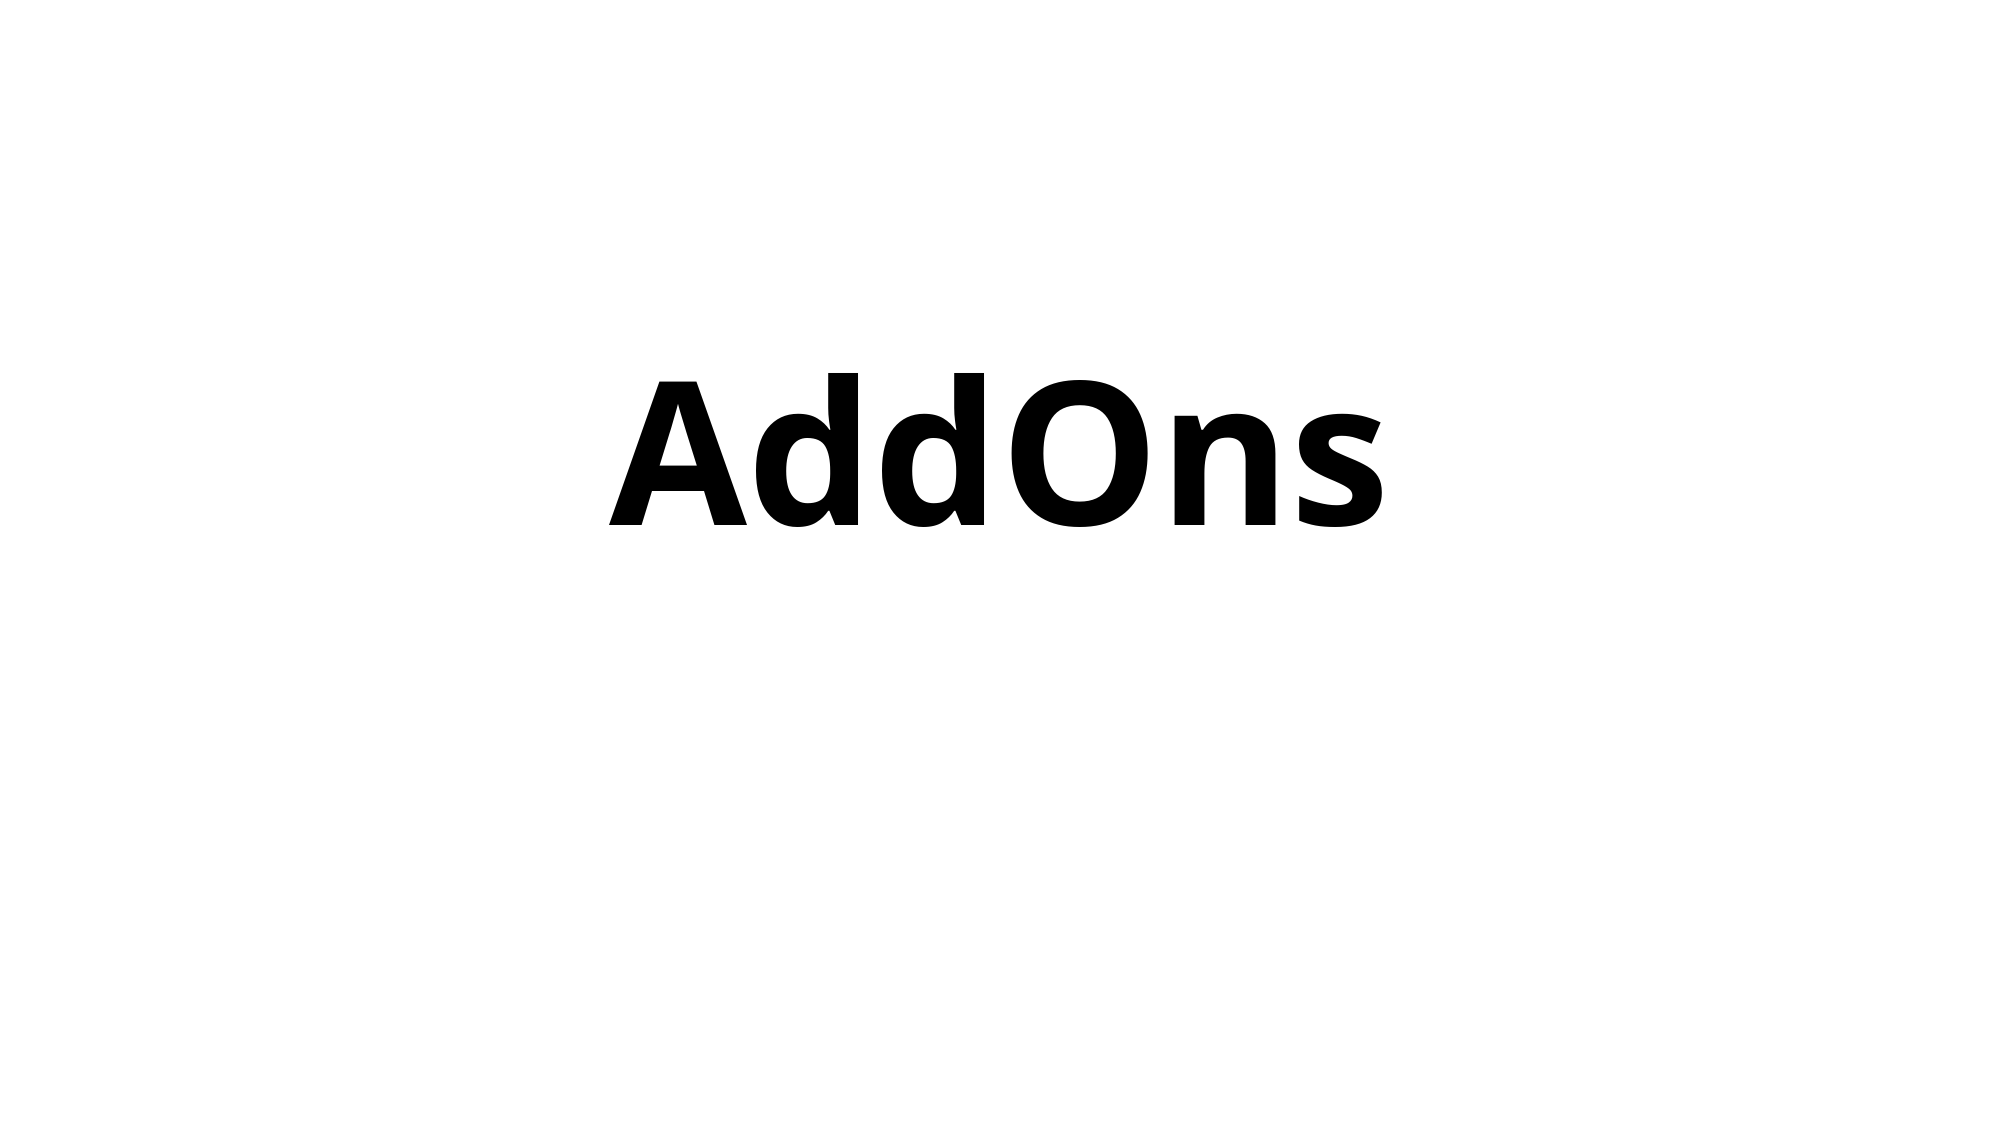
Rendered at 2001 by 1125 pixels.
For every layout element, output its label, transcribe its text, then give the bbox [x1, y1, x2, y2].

title AddOns [249, 184, 1750, 576]
